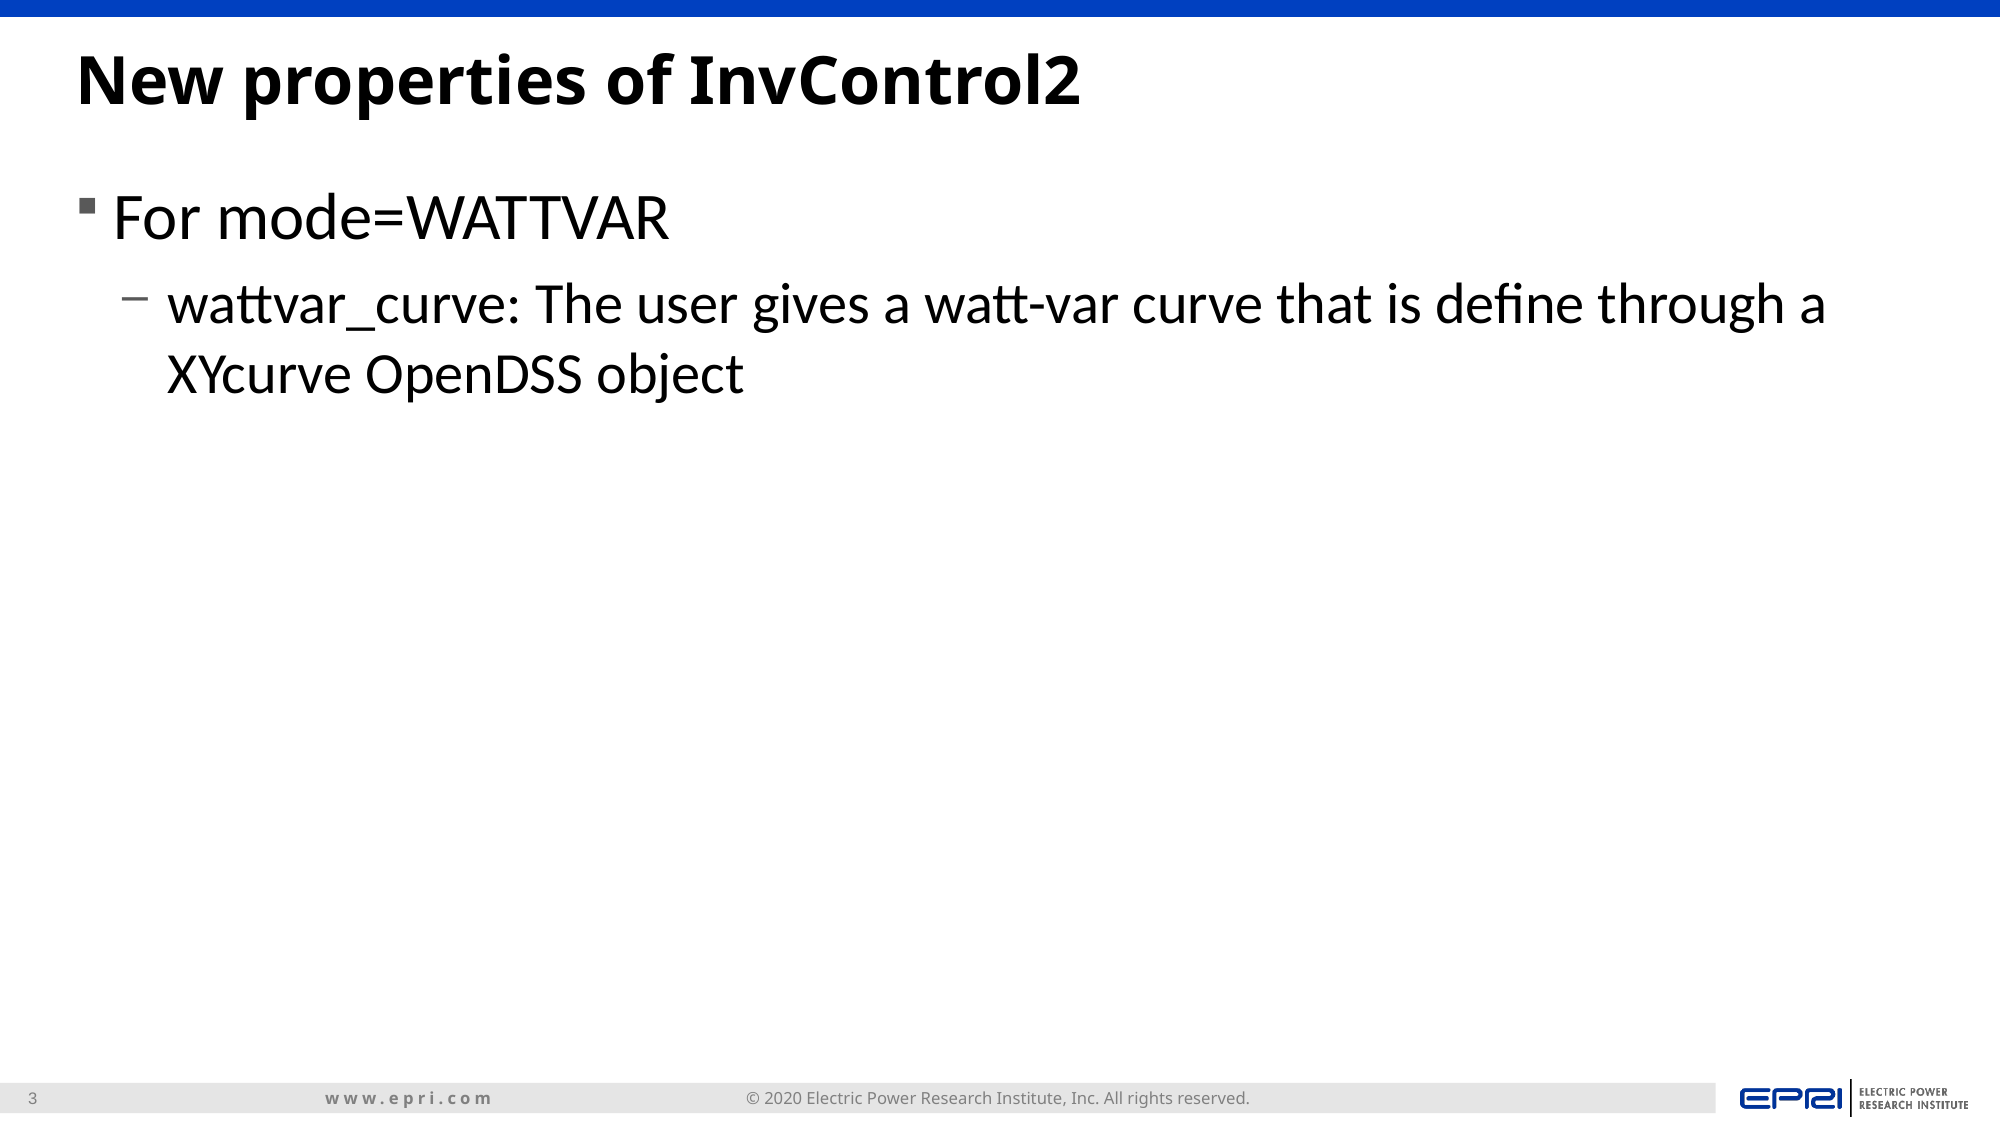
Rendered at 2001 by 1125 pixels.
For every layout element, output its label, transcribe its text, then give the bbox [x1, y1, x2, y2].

picture [1740, 1079, 1968, 1117]
title New properties of InvControl2 [59, 29, 1936, 151]
list For mode=WATTVAR wattvar_curve: The user gives a watt-var curve that is define through a XYcurve OpenDSS object [59, 164, 1936, 1051]
